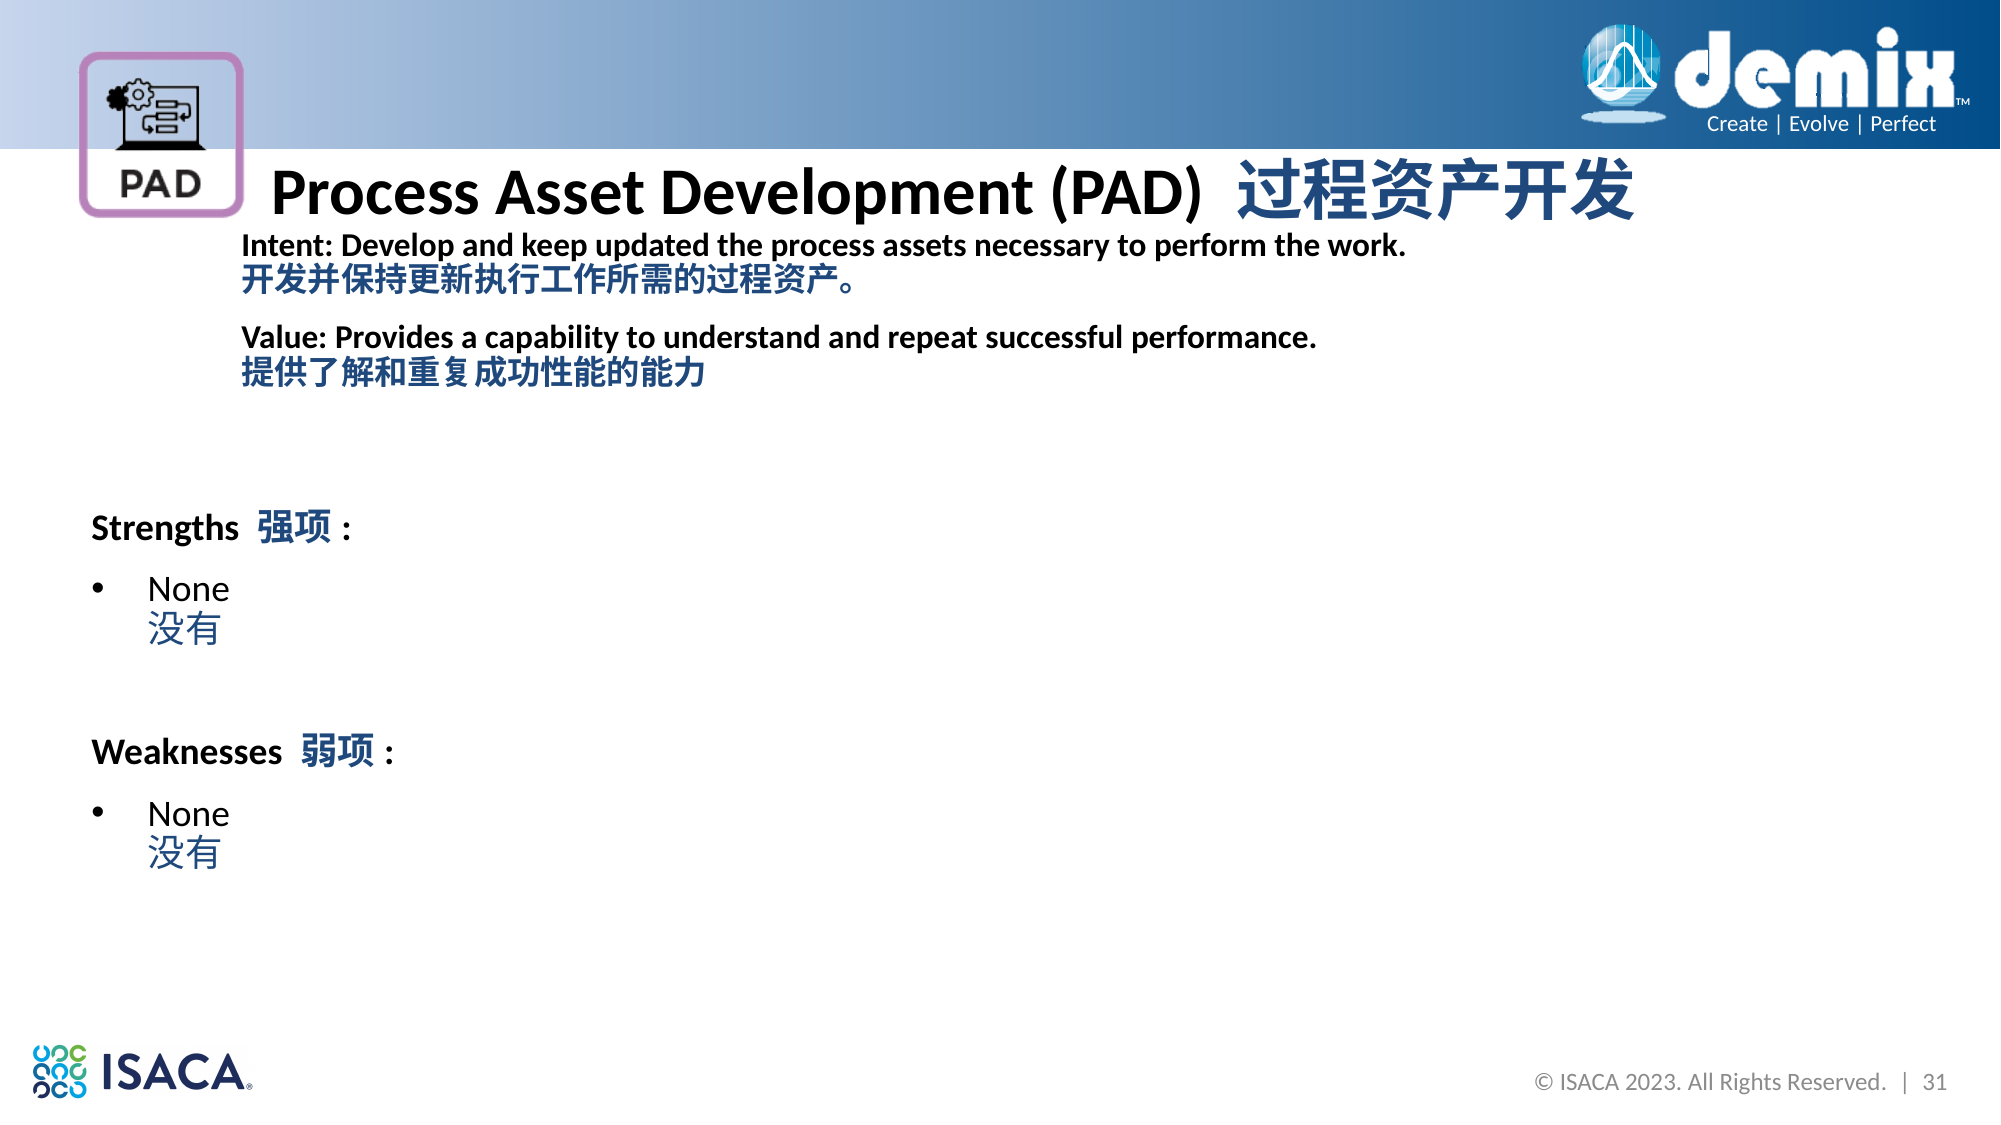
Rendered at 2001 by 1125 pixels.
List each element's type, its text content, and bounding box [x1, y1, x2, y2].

picture [50, 50, 273, 220]
picture [1549, 3, 2000, 153]
title Process Asset Development (PAD) 过程资产开发 [273, 91, 1900, 219]
picture [29, 1043, 255, 1103]
text_box Strengths 强项: None 没有 Weaknesses 弱项: None 没有 [76, 500, 1925, 1009]
list Intent: Develop and keep updated the process assets necessary to perform the work. 开发并保持更新执行工作所需的过程资产。 Value: Provides a capability to understand and repeat successful performance. 提供了解和重复成功性能的能力 [76, 219, 1925, 500]
